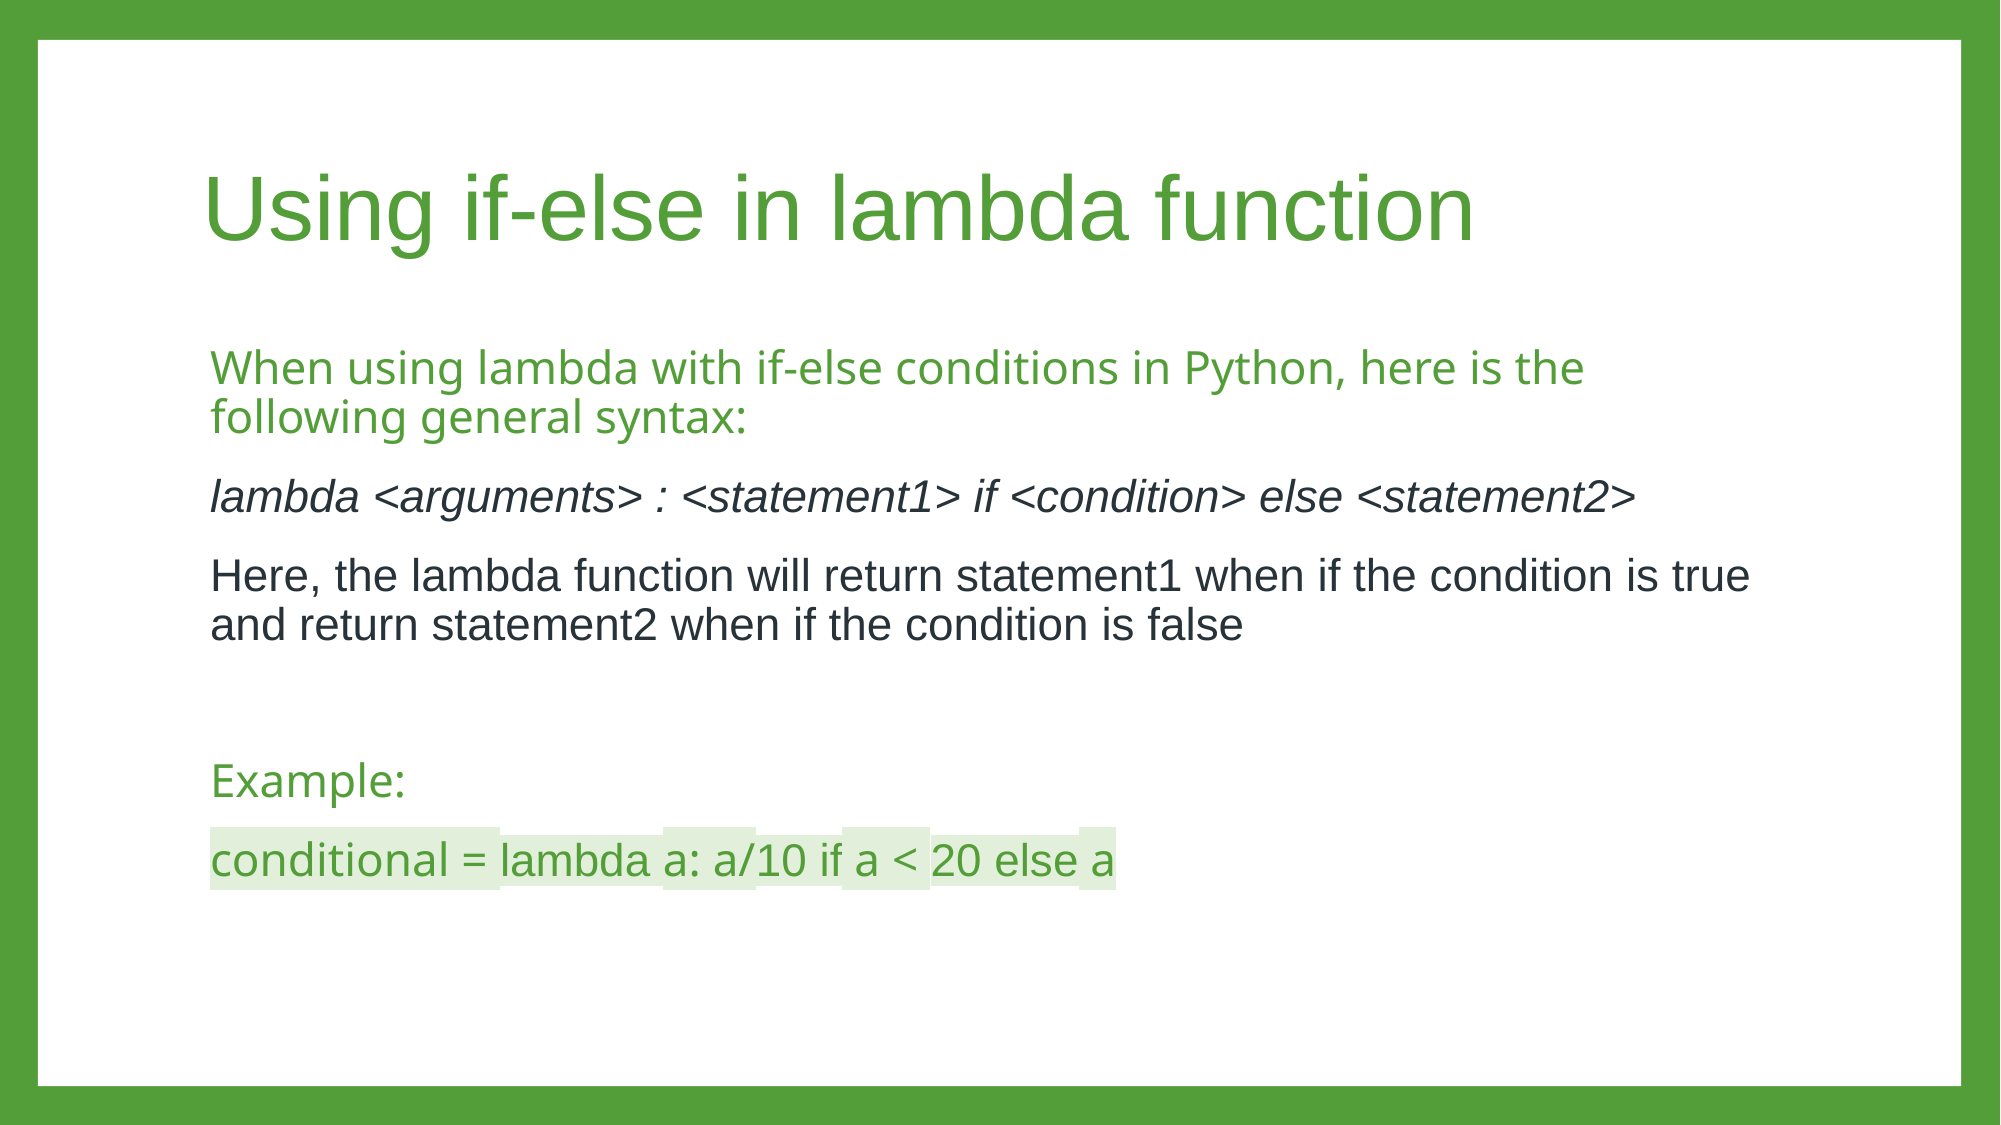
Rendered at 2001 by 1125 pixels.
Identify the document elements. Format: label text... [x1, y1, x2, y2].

title Using if-else in lambda function [187, 99, 1808, 323]
list When using lambda with if-else conditions in Python, here is the following general syntax: lambda <arguments> : <statement1> if <condition> else <statement2> Here, the lambda function will return statement1 when if the condition is true and return statement2 when if the condition is false Example: conditional = lambda a: a/10 if a < 20 else a [187, 337, 1808, 1000]
